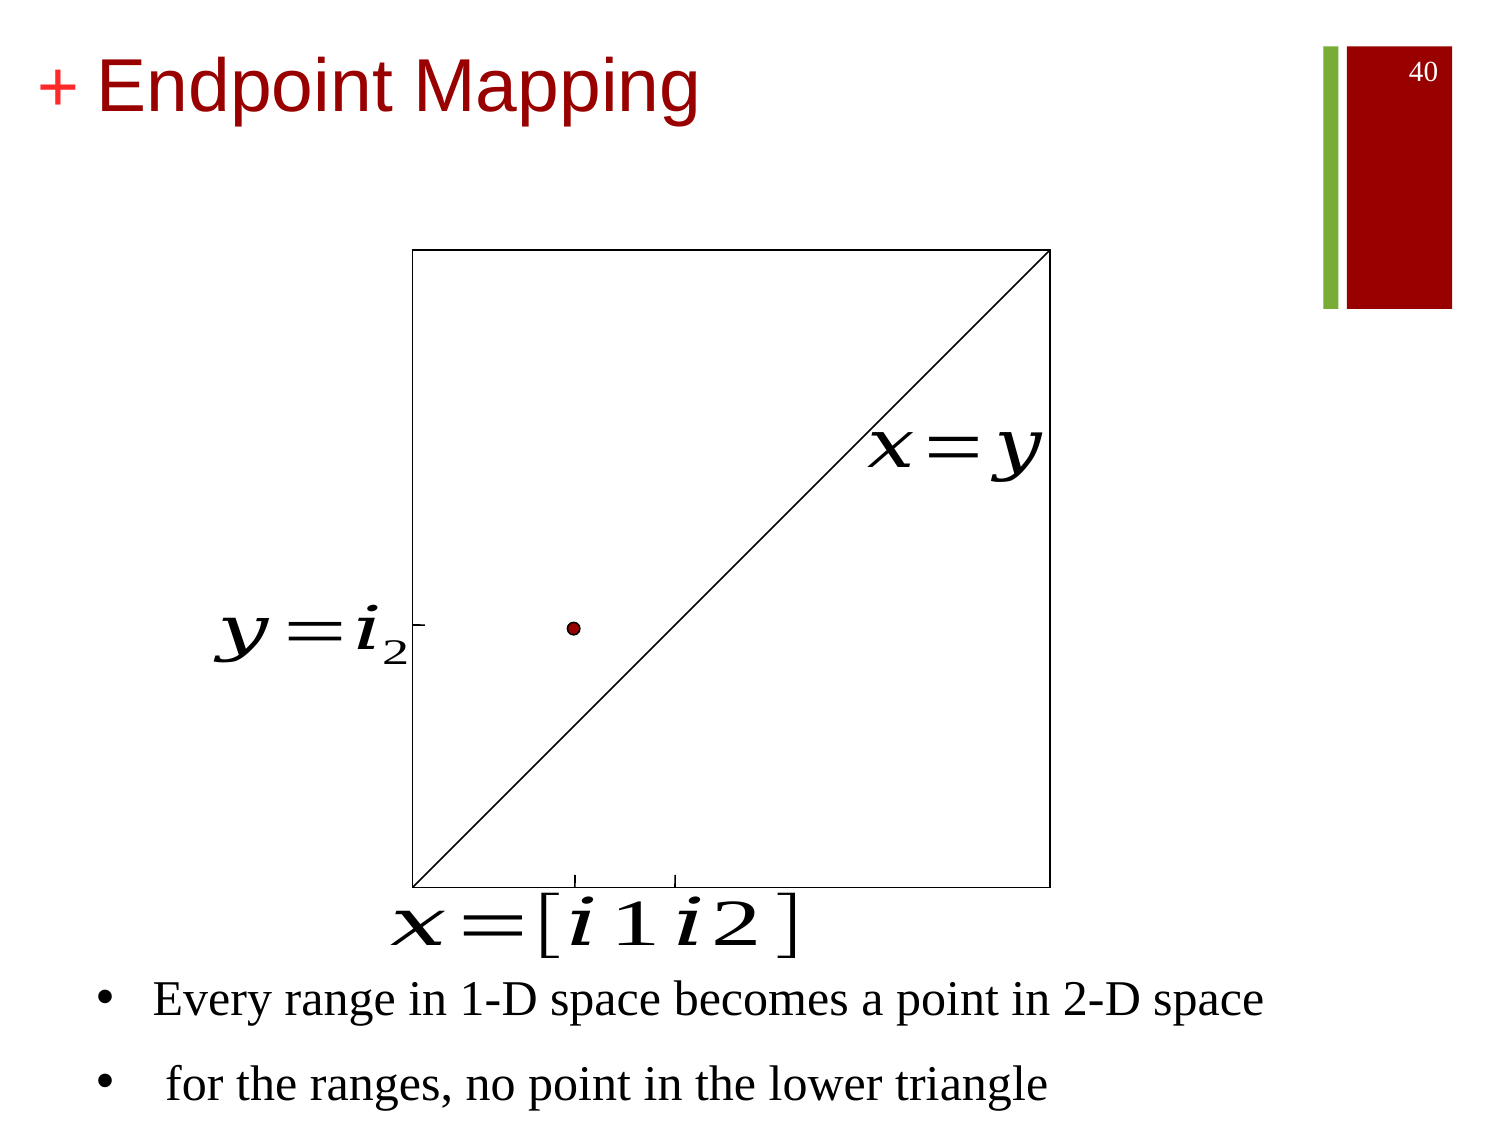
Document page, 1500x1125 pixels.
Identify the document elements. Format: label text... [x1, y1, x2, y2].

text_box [210, 249, 1051, 888]
slide_number 40 [1362, 39, 1454, 100]
title Endpoint Mapping [81, 29, 1322, 213]
